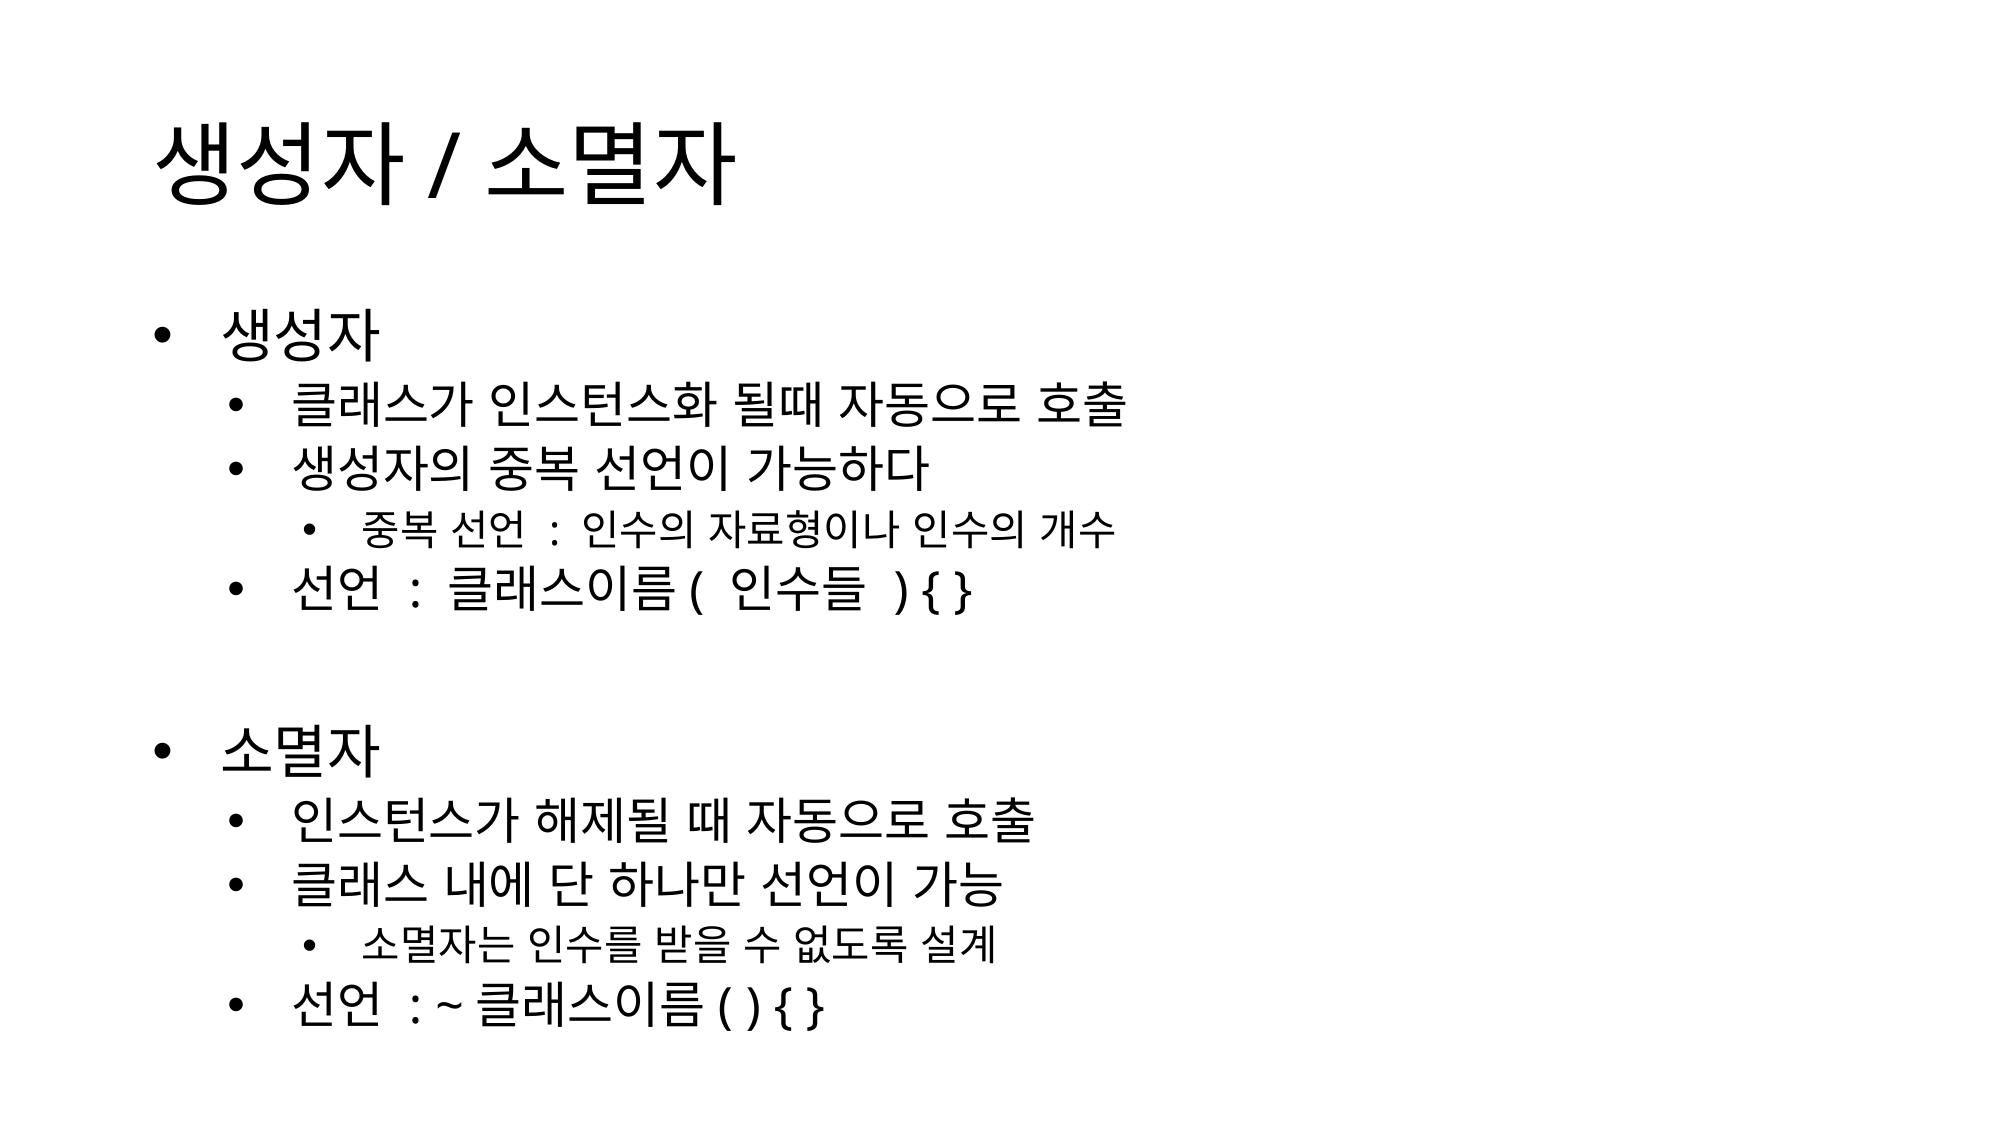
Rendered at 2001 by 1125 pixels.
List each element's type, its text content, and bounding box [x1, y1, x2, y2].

list 생성자 클래스가 인스턴스화 될때 자동으로 호출 생성자의 중복 선언이 가능하다 중복 선언 : 인수의 자료형이나 인수의 개수 선언 : 클래스이름( 인수들 ) { } 소멸자 인스턴스가 해제될 때 자동으로 호출 클래스 내에 단 하나만 선언이 가능 소멸자는 인수를 받을 수 없도록 설계 선언 : ~클래스이름( ) { } [137, 299, 1863, 1094]
title 생성자/소멸자 [137, 59, 1863, 278]
